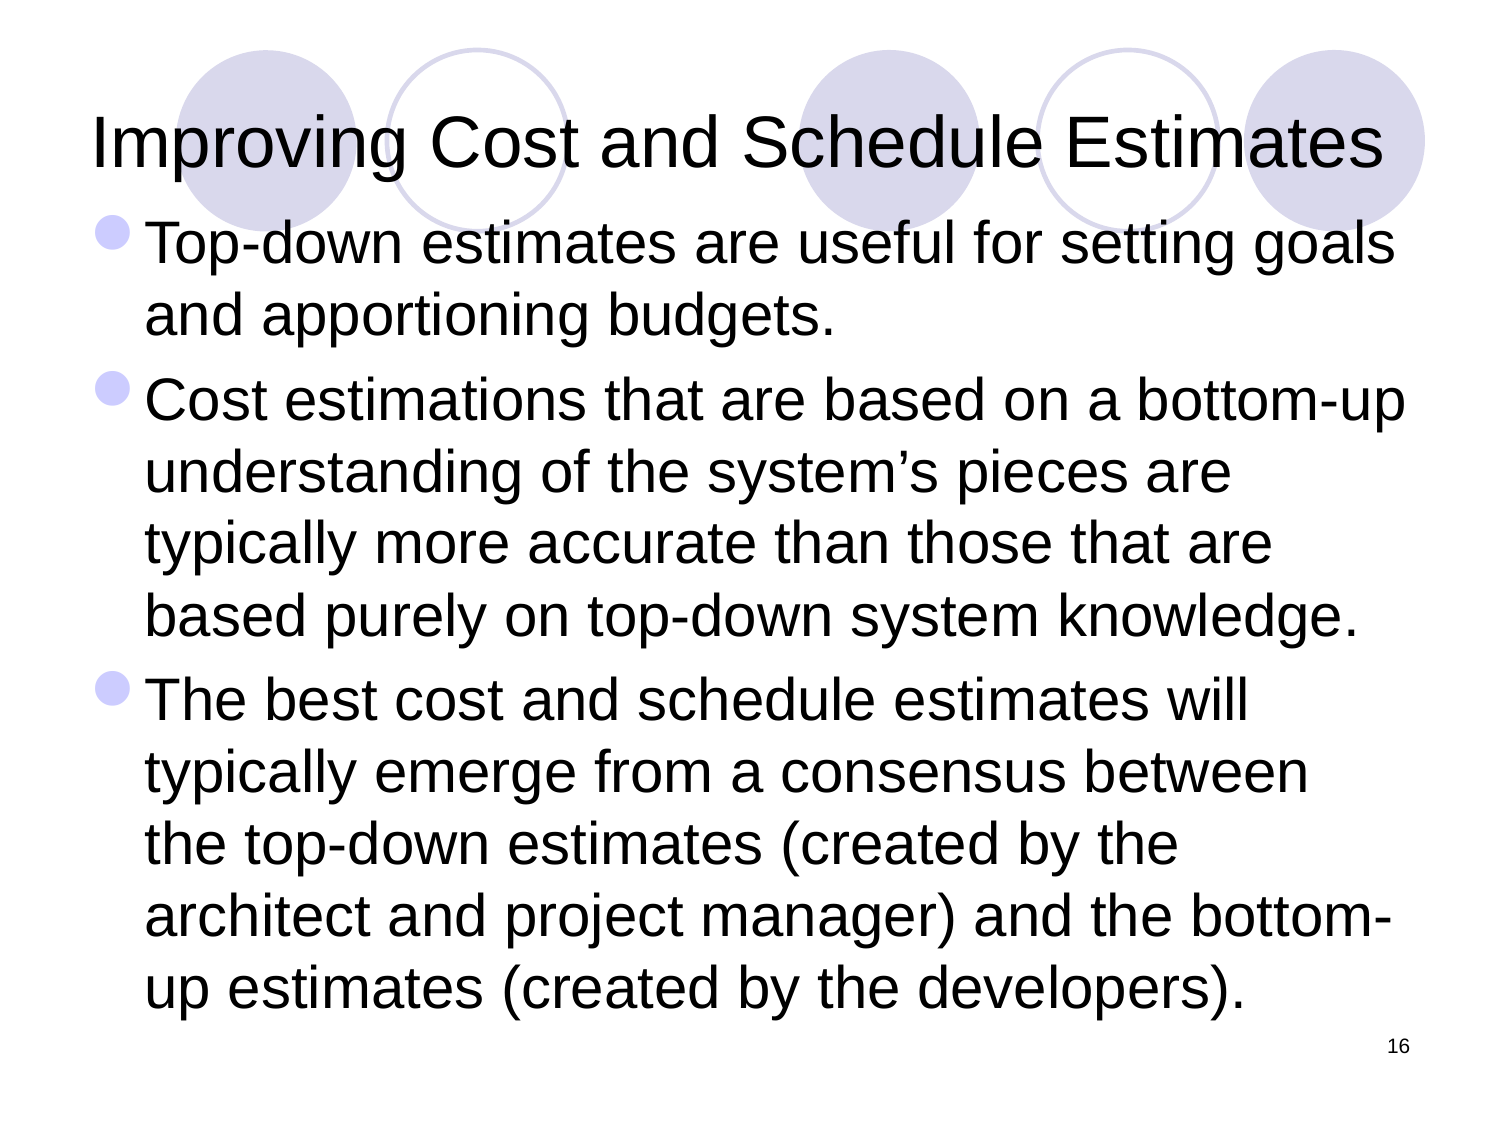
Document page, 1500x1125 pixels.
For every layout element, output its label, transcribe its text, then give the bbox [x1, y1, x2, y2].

slide_number 16 [1074, 1025, 1425, 1100]
title Improving Cost and Schedule Estimates [75, 45, 1425, 196]
list Top-down estimates are useful for setting goals and apportioning budgets. Cost estimations that are based on a bottom-up understanding of the system’s pieces are typically more accurate than those that are based purely on top-down system knowledge. The best cost and schedule estimates will typically emerge from a consensus between the top-down estimates (created by the architect and project manager) and the bottom-up estimates (created by the developers). [75, 196, 1425, 1083]
